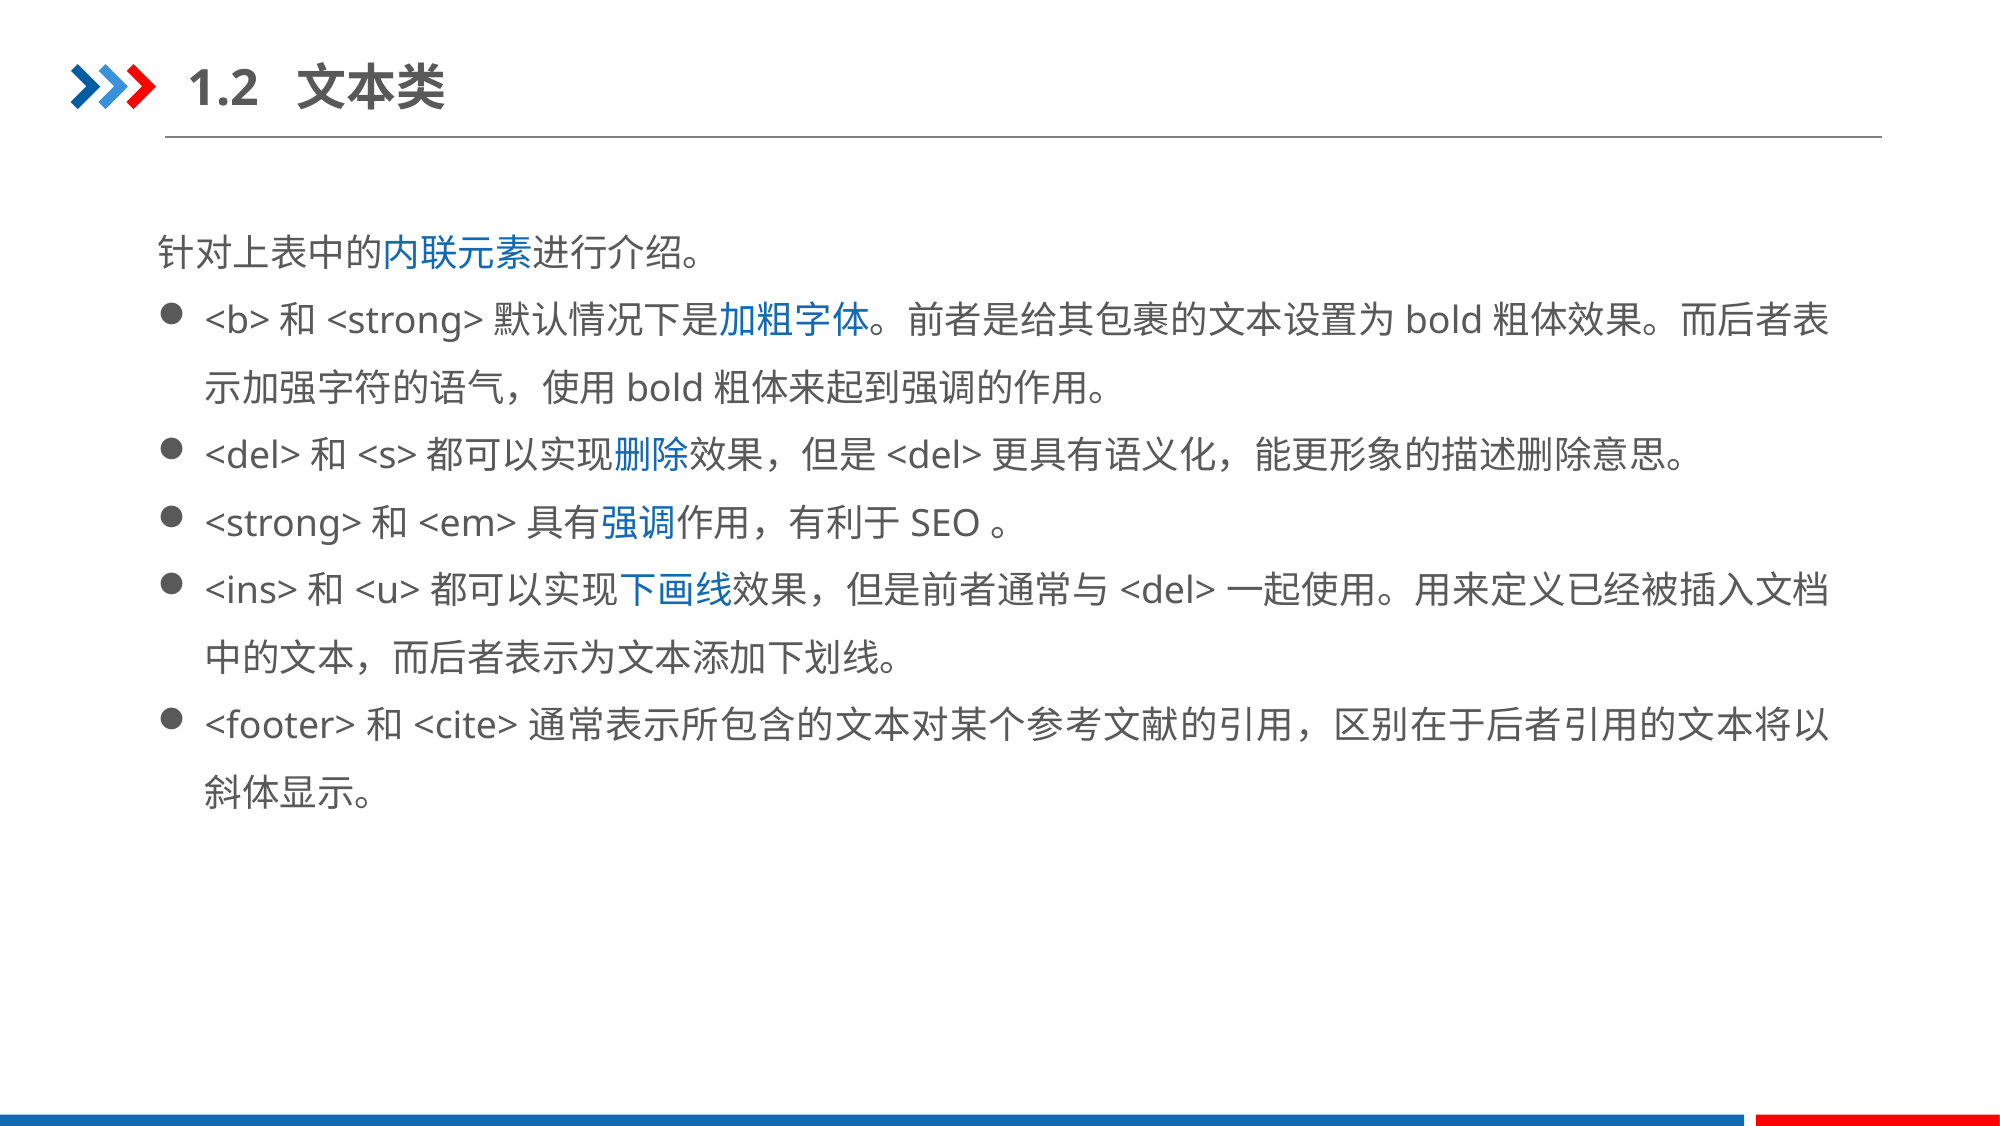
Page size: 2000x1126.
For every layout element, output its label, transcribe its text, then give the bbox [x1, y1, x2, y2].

text_box 针对上表中的内联元素进行介绍。 <b>和<strong>默认情况下是加粗字体。前者是给其包裹的文本设置为bold粗体效果。而后者表示加强字符的语气，使用bold粗体来起到强调的作用。 <del>和<s>都可以实现删除效果，但是<del>更具有语义化，能更形象的描述删除意思。 <strong>和<em>具有强调作用，有利于SEO。 <ins>和<u>都可以实现下画线效果，但是前者通常与<del>一起使用。用来定义已经被插入文档中的文本，而后者表示为文本添加下划线。 <footer>和<cite>通常表示所包含的文本对某个参考文献的引用，区别在于后者引用的文本将以斜体显示。 [137, 196, 1851, 824]
text_box 1.2 文本类 [187, 43, 827, 127]
